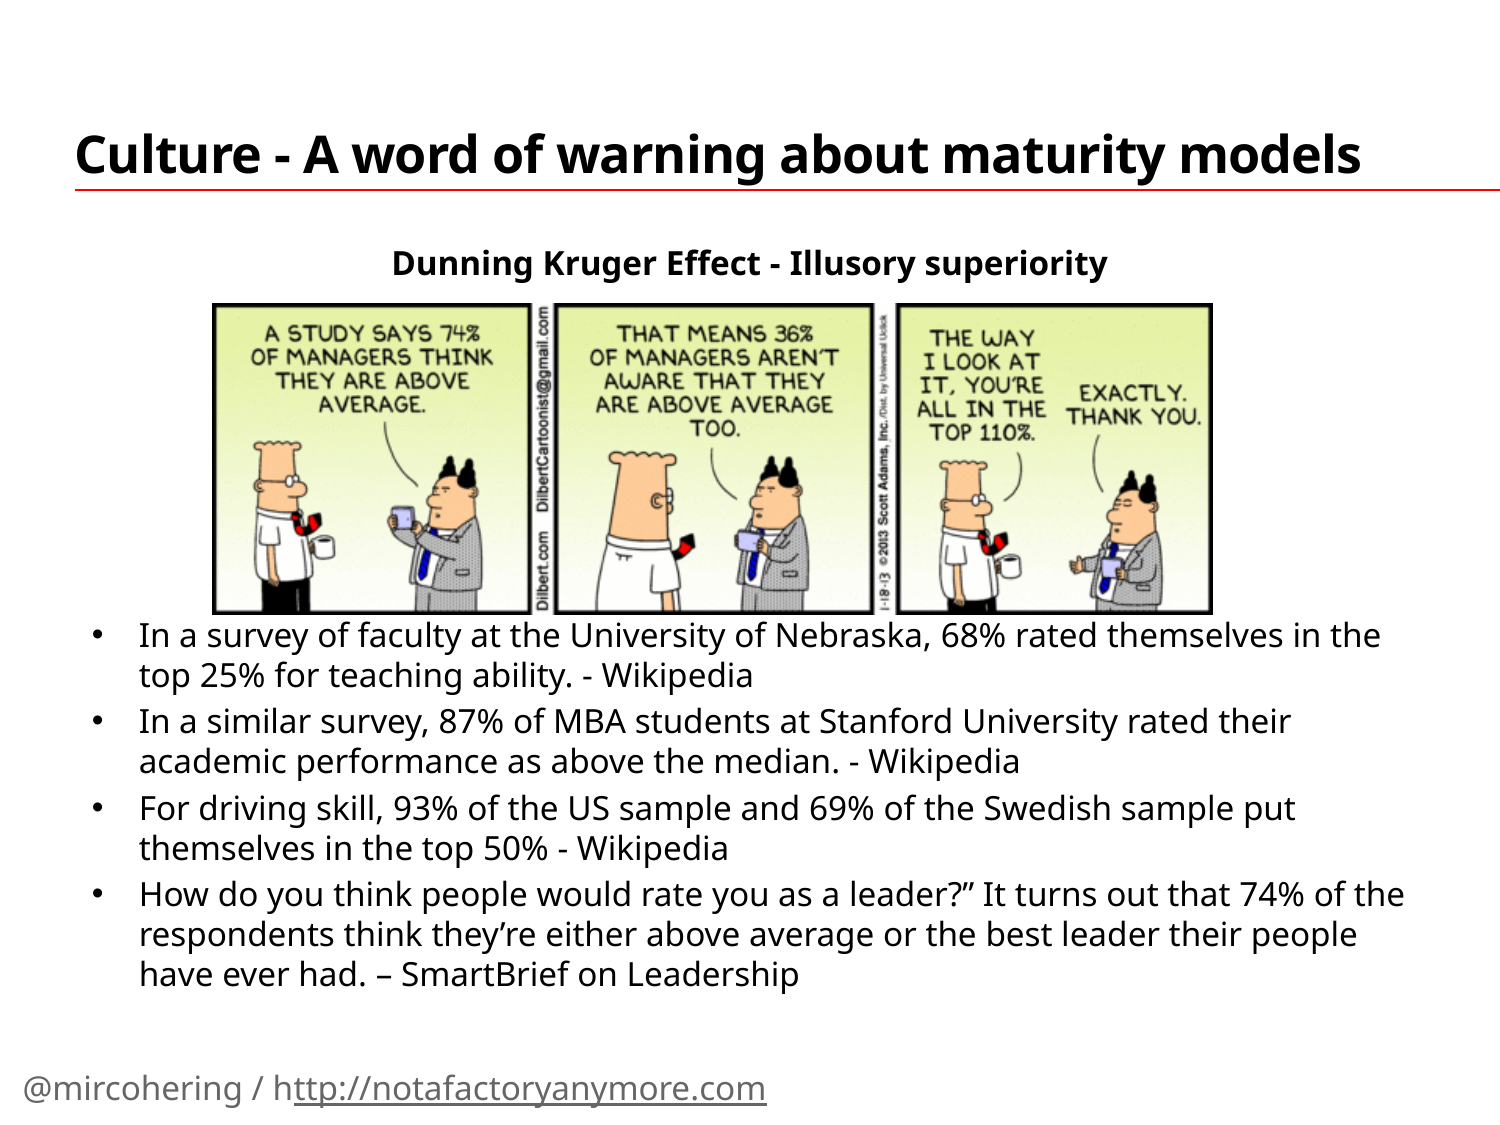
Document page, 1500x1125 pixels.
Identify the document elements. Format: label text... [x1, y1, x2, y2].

text_box Dunning Kruger Effect - Illusory superiority In a survey of faculty at the University of Nebraska, 68% rated themselves in the top 25% for teaching ability. - Wikipedia In a similar survey, 87% of MBA students at Stanford University rated their academic performance as above the median. - Wikipedia For driving skill, 93% of the US sample and 69% of the Swedish sample put themselves in the top 50% - Wikipedia How do you think people would rate you as a leader?” It turns out that 74% of the respondents think they’re either above average or the best leader their people have ever had. – SmartBrief on Leadership [76, 234, 1424, 1079]
text_box @mircohering / http://notafactoryanymore.com [22, 1060, 1405, 1125]
title Culture - A word of warning about maturity models [74, 19, 1426, 184]
picture [212, 303, 1213, 615]
